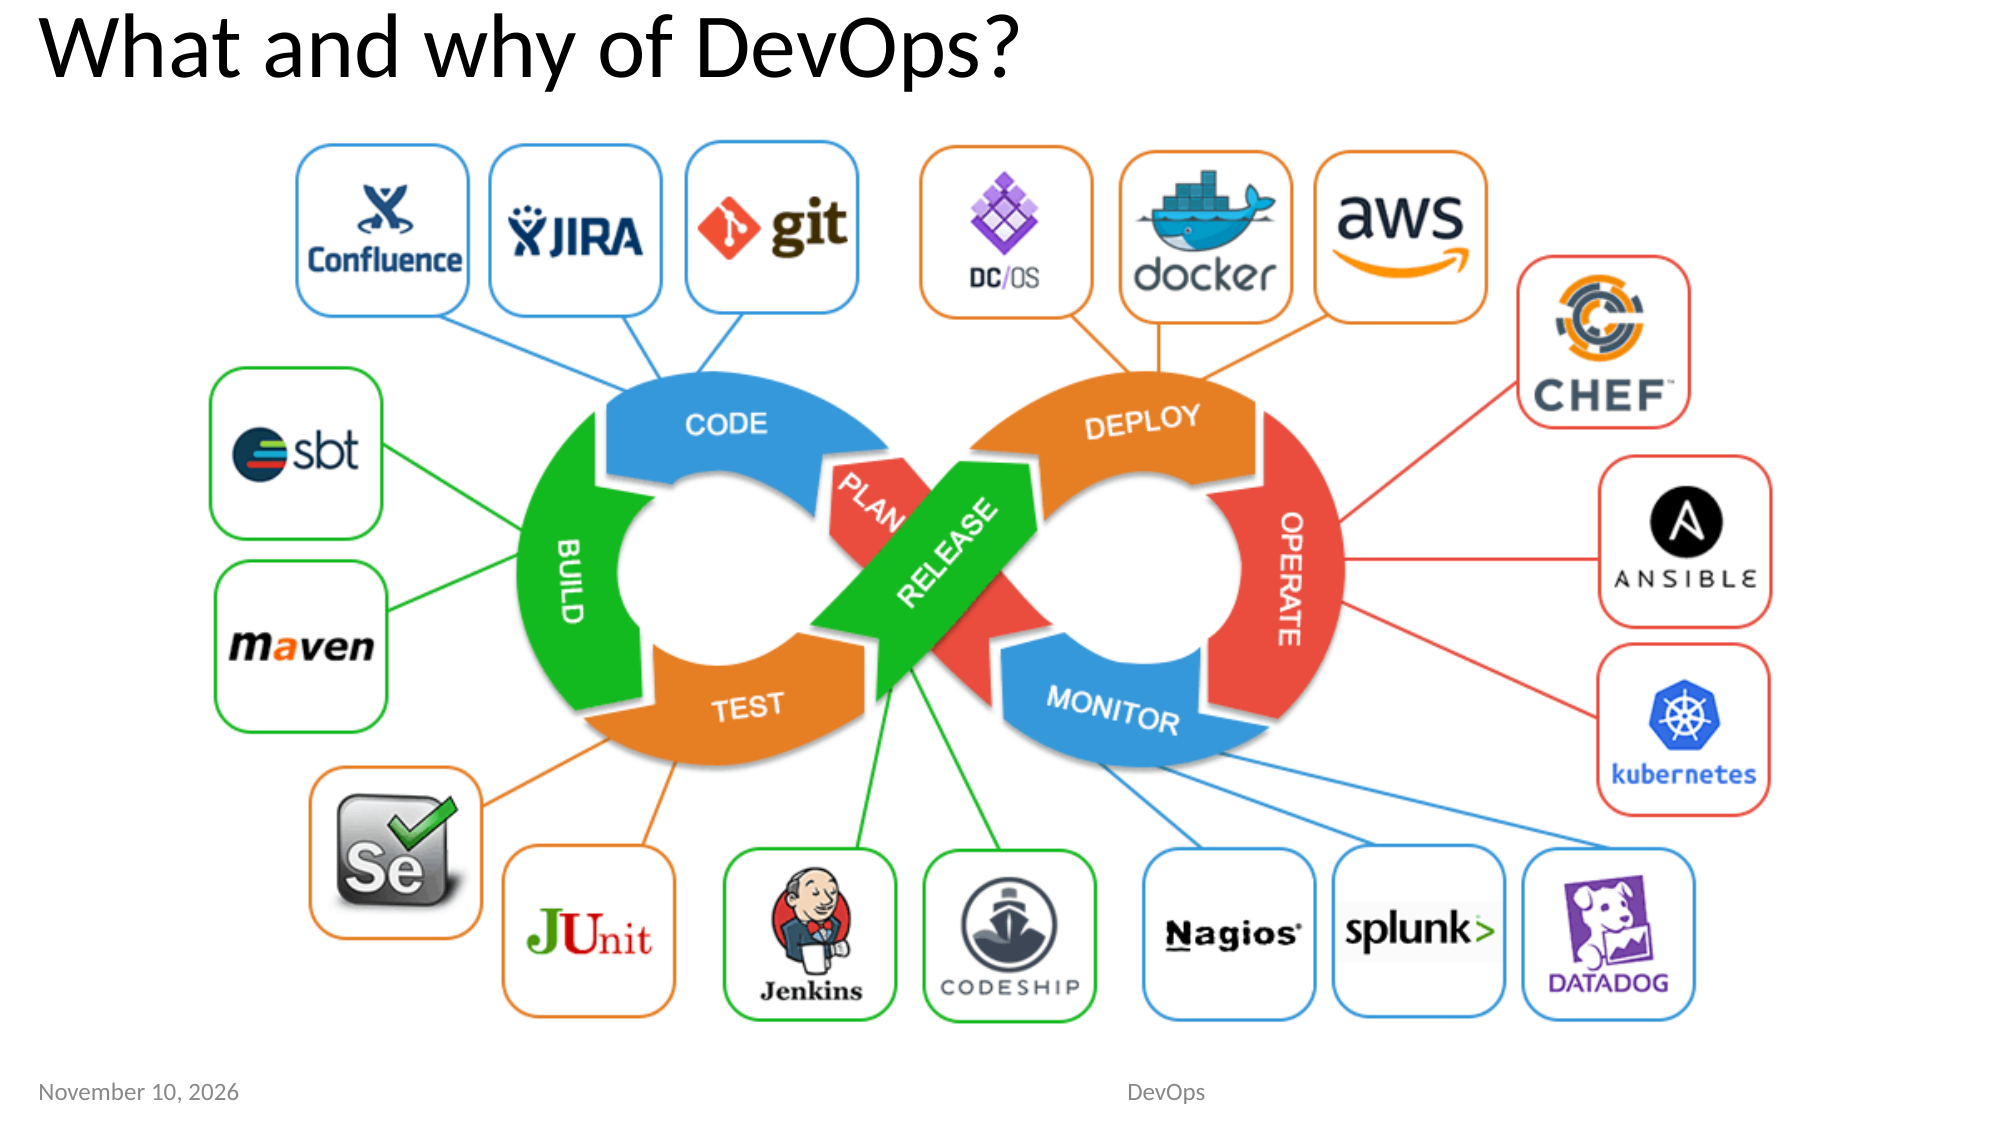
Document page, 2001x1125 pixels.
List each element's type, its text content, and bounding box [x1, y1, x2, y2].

title What and why of DevOps? [23, 0, 1979, 96]
footer DevOps [483, 1065, 1850, 1121]
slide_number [23, 1060, 474, 1121]
picture [106, 106, 1896, 1057]
